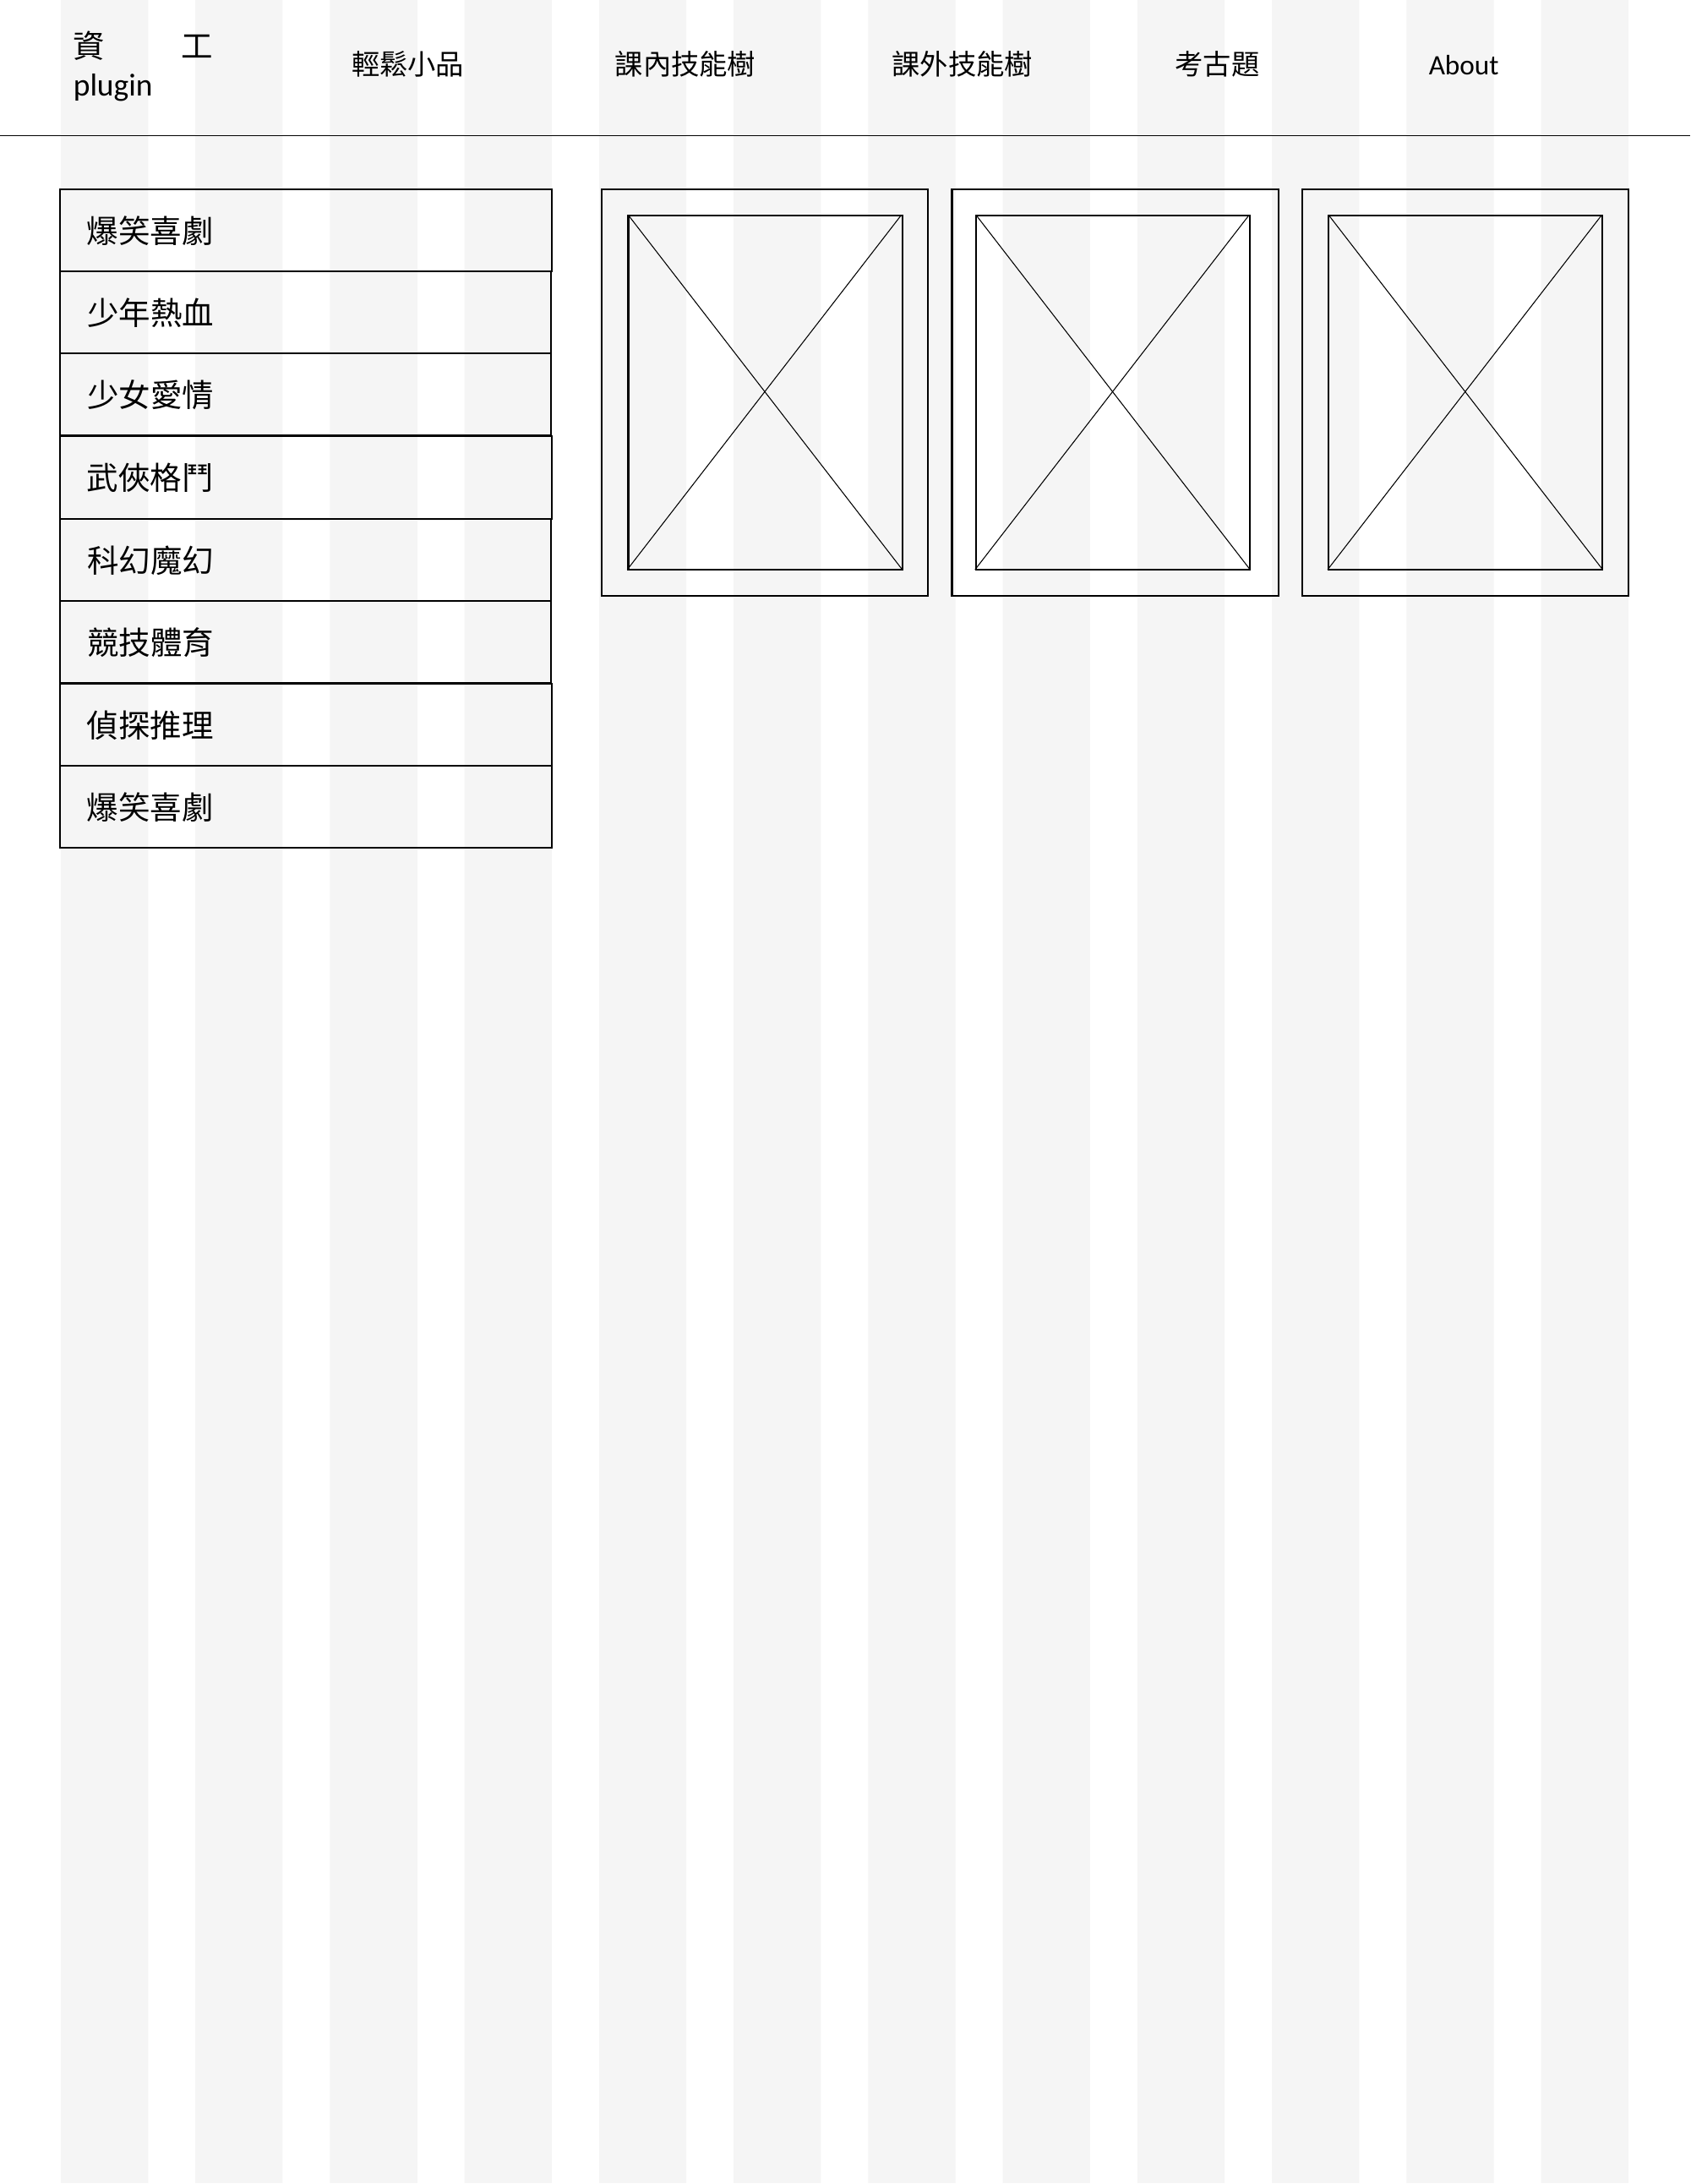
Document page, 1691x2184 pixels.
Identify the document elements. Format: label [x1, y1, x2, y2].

text_box [974, 215, 1251, 570]
text_box [627, 215, 903, 570]
text_box [1328, 215, 1603, 570]
text_box [60, 0, 1628, 135]
text_box [60, 136, 1628, 2183]
